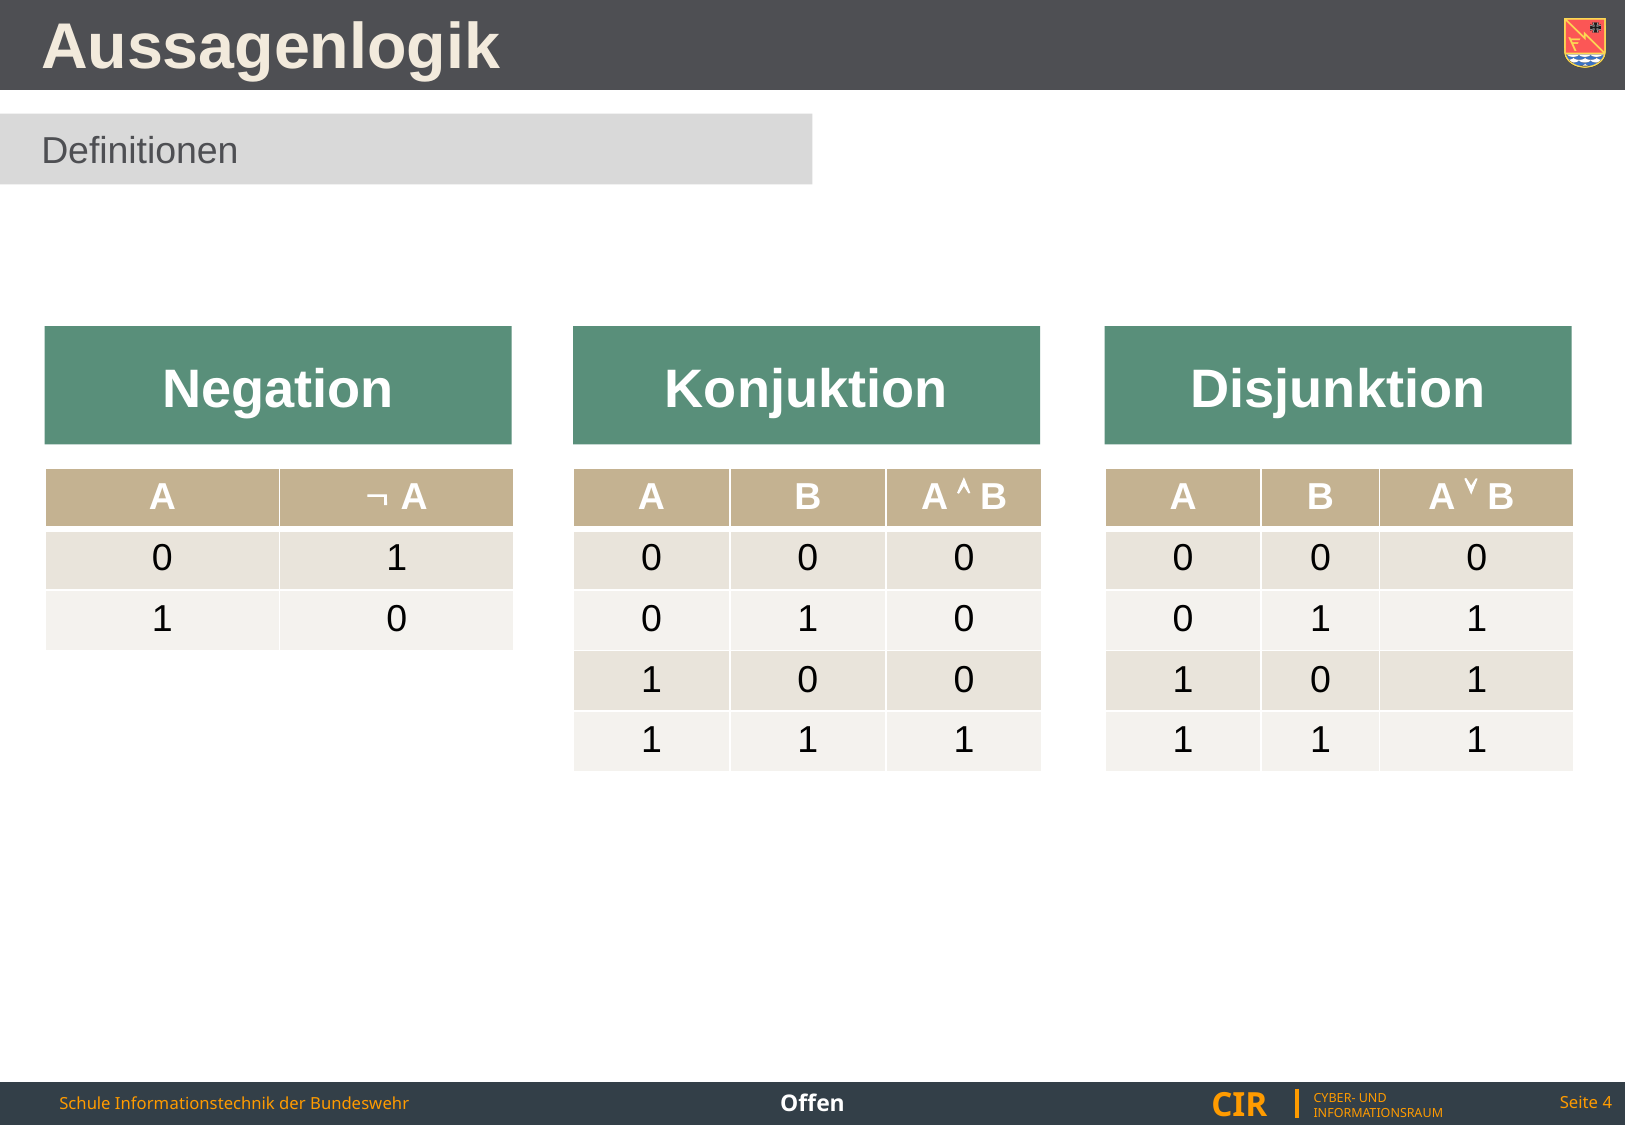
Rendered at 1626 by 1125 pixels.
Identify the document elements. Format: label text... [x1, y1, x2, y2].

table_header A [1106, 469, 1260, 526]
table_cell 0 [1262, 651, 1379, 710]
table_cell 0 [731, 651, 885, 710]
footer Offen [555, 1081, 1070, 1125]
table_cell 1 [574, 651, 729, 710]
table_cell 0 [1106, 532, 1260, 589]
table_header B [1262, 469, 1379, 526]
table_header A  B [1380, 469, 1573, 526]
table_cell 0 [887, 651, 1041, 710]
table_cell 1 [1106, 712, 1260, 771]
table_header A [574, 469, 729, 526]
table_header A  B [887, 469, 1041, 526]
table_cell 1 [1380, 712, 1573, 771]
table_cell 0 [46, 532, 279, 589]
table_cell 1 [1106, 651, 1260, 710]
table_cell 0 [887, 591, 1041, 650]
text_box Disjunktion [1104, 326, 1572, 445]
table_header B [731, 469, 885, 526]
list Definitionen [0, 113, 813, 185]
table_cell 1 [280, 532, 513, 589]
title Aussagenlogik [0, 7, 1562, 79]
slide_number Seite 4 [1247, 1081, 1625, 1125]
table_cell 1 [1380, 651, 1573, 710]
table_cell 1 [1262, 591, 1379, 650]
table_header  A [280, 469, 513, 526]
table_cell 1 [46, 591, 279, 650]
table_cell 1 [731, 591, 885, 650]
table_header A [46, 469, 279, 526]
text_box Konjuktion [573, 326, 1041, 445]
table_cell 1 [731, 712, 885, 771]
table_cell 0 [887, 532, 1041, 589]
table_cell 0 [280, 591, 513, 650]
table_cell 0 [574, 591, 729, 650]
table_cell 1 [574, 712, 729, 771]
table_cell 0 [1262, 532, 1379, 589]
table_cell 1 [887, 712, 1041, 771]
table_cell 1 [1262, 712, 1379, 771]
picture [1564, 18, 1606, 68]
table_cell 0 [731, 532, 885, 589]
text_box Negation [44, 326, 512, 445]
table_cell 1 [1380, 591, 1573, 650]
table_cell 0 [574, 532, 729, 589]
table_cell 0 [1106, 591, 1260, 650]
table_cell 0 [1380, 532, 1573, 589]
